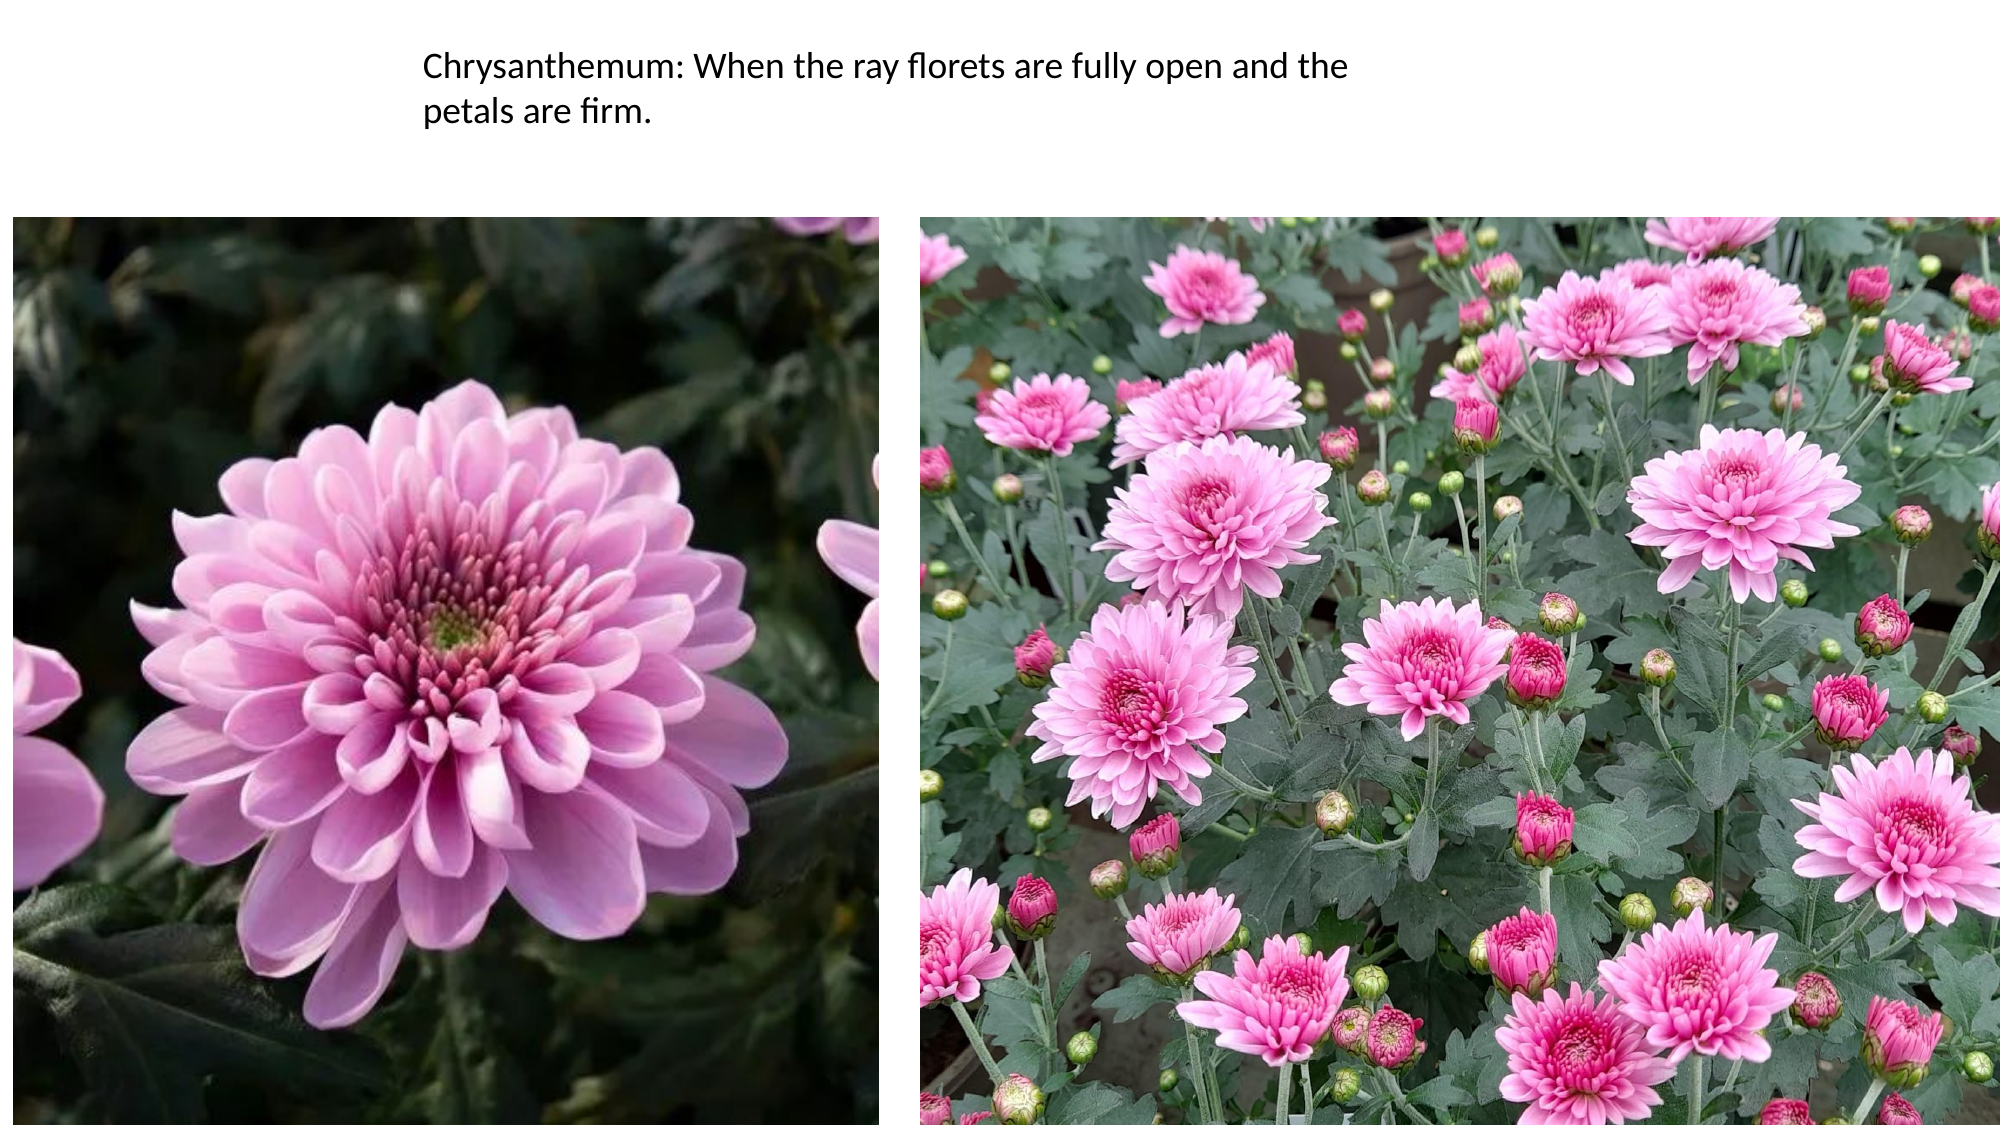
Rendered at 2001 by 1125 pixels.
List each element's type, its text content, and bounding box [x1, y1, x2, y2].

picture [920, 217, 2000, 1125]
text_box Chrysanthemum: When the ray florets are fully open and the petals are firm. [408, 33, 1409, 138]
picture [13, 217, 879, 1125]
